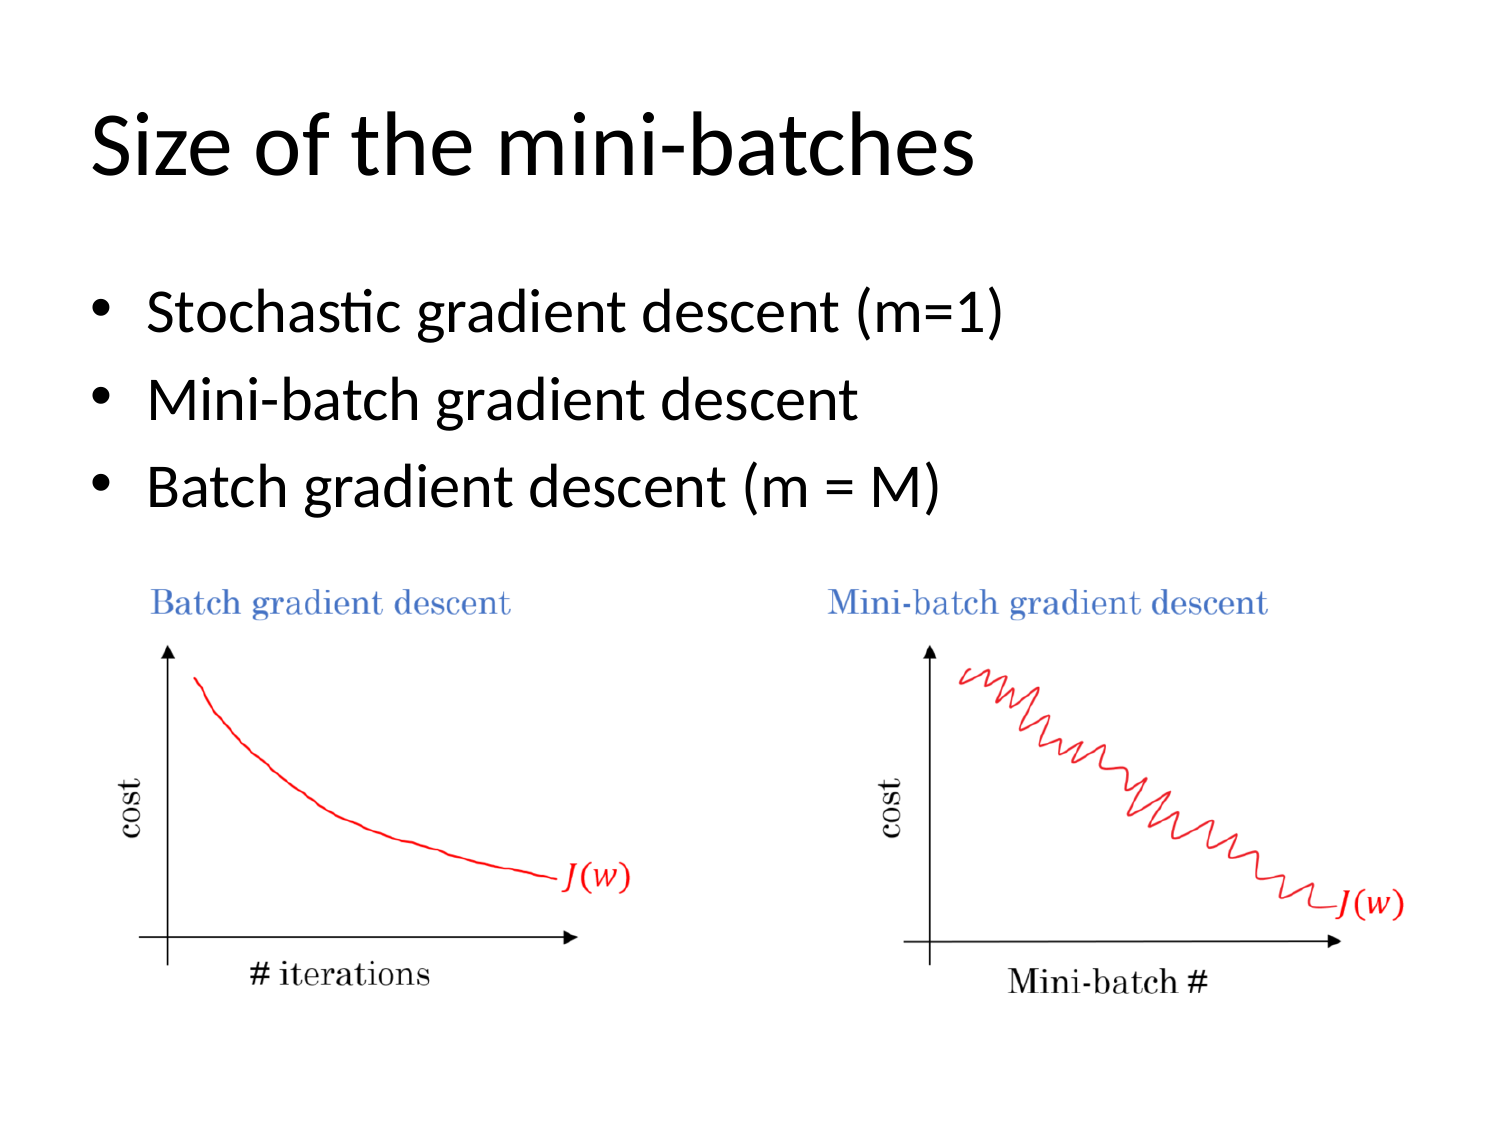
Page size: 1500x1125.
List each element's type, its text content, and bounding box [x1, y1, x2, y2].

list Stochastic gradient descent (m=1) Mini-batch gradient descent Batch gradient descent (m = M) [75, 262, 1425, 1005]
title Size of the mini-batches [75, 45, 1425, 233]
picture [100, 562, 1415, 1012]
